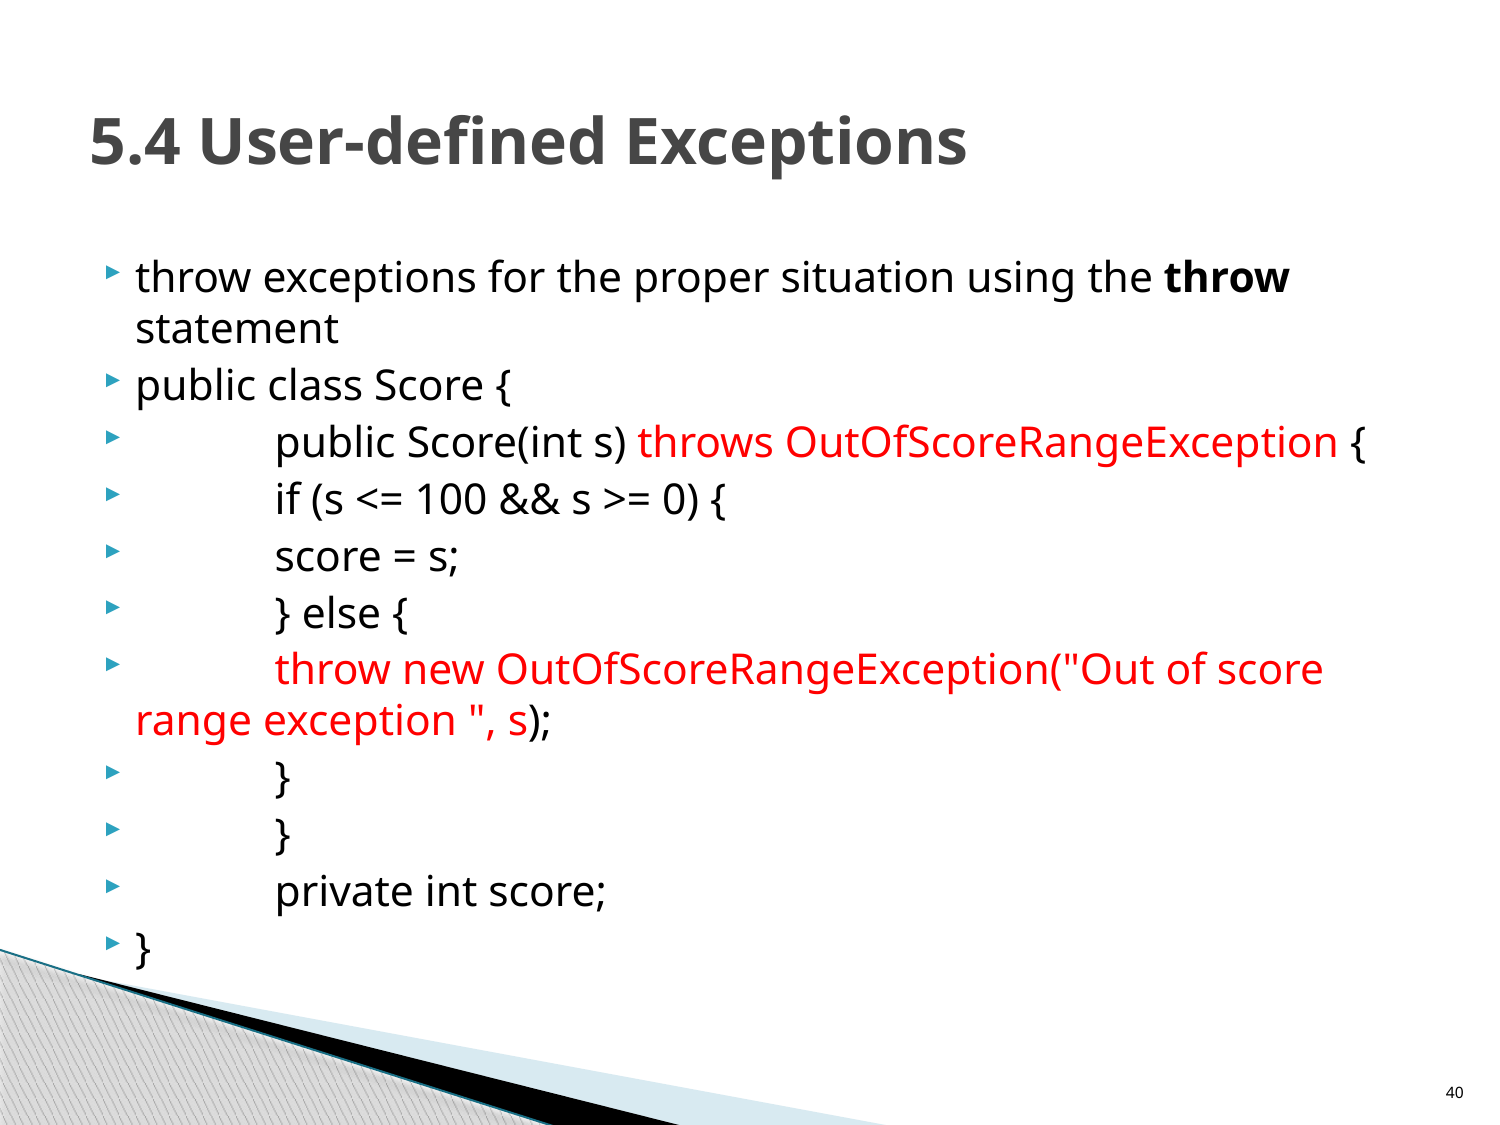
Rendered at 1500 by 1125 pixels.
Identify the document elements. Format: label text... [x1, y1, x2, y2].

slide_number 40 [1418, 1051, 1479, 1112]
list throw exceptions for the proper situation using the throw statement public class Score { public Score(int s) throws OutOfScoreRangeException { if (s <= 100 && s >= 0) { score = s; } else { throw new OutOfScoreRangeException("Out of score range exception ", s); } } private int score; } [75, 242, 1425, 986]
title 5.4 User-defined Exceptions [75, 45, 1425, 233]
